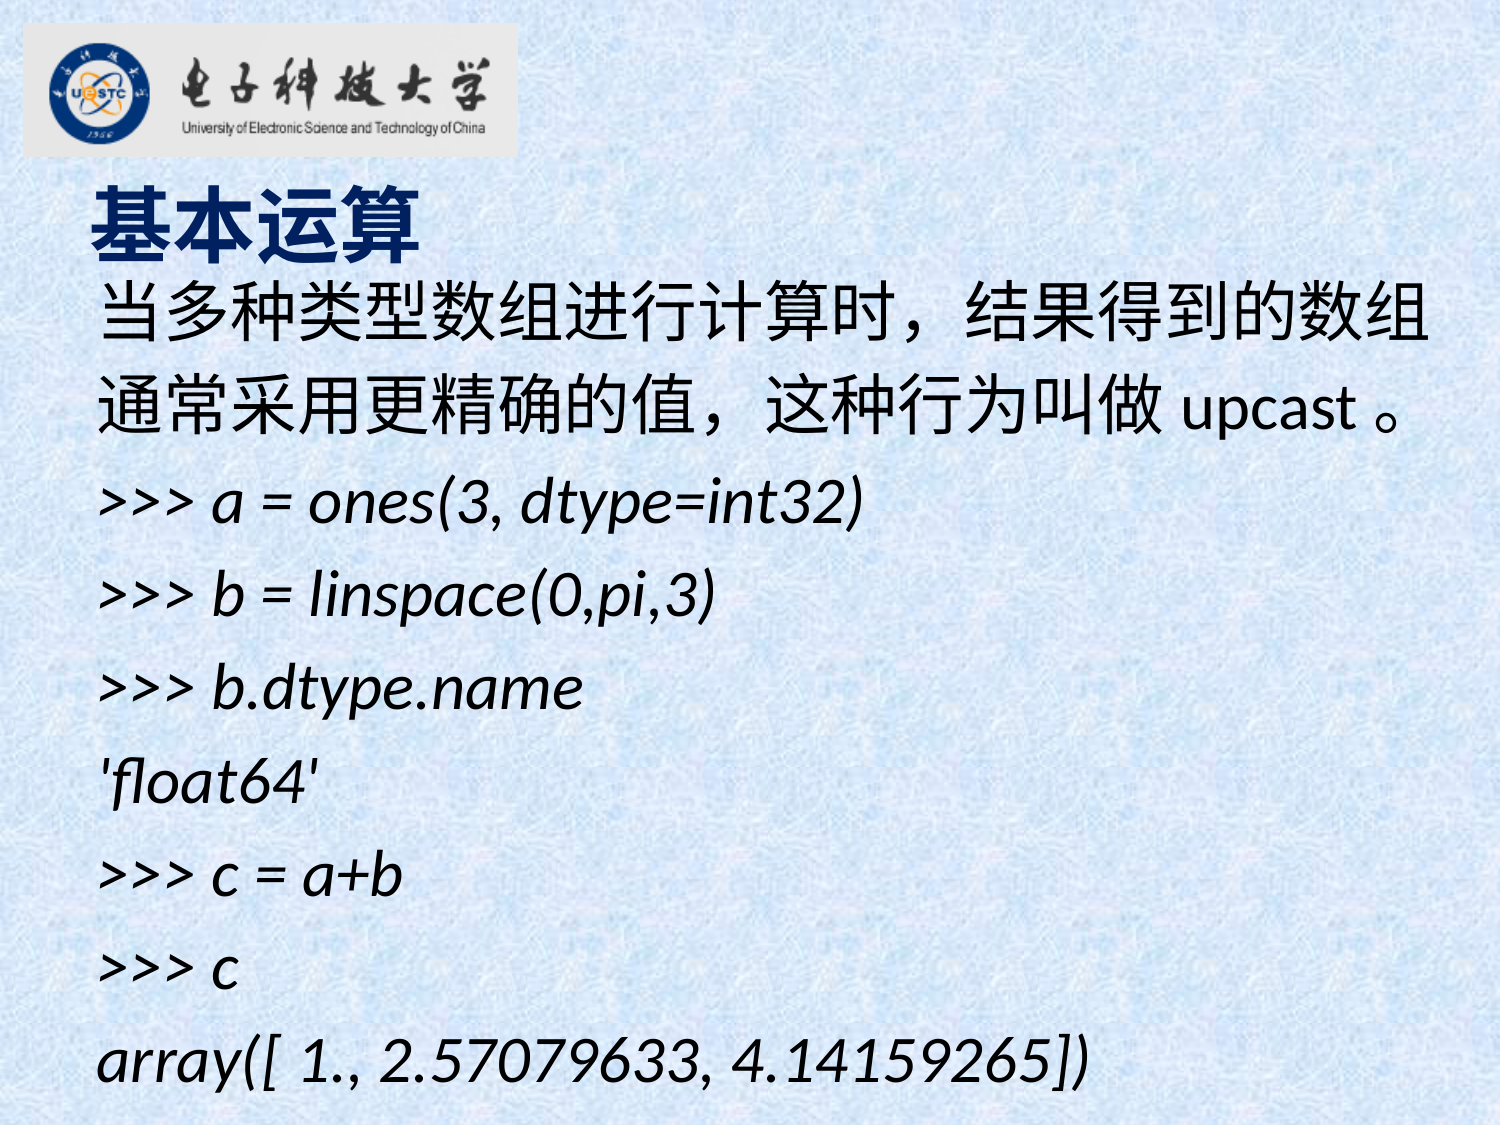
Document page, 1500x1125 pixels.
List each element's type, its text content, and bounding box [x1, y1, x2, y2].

picture [0, 0, 1500, 1125]
title 基本运算 [75, 165, 988, 313]
list 当多种类型数组进行计算时，结果得到的数组 通常采用更精确的值，这种行为叫做upcast。 >>> a = ones(3, dtype=int32) >>> b = linspace(0,pi,3) >>> b.dtype.name 'float64' >>> c = a+b >>> c array([ 1., 2.57079633, 4.14159265]) [82, 262, 1463, 1009]
